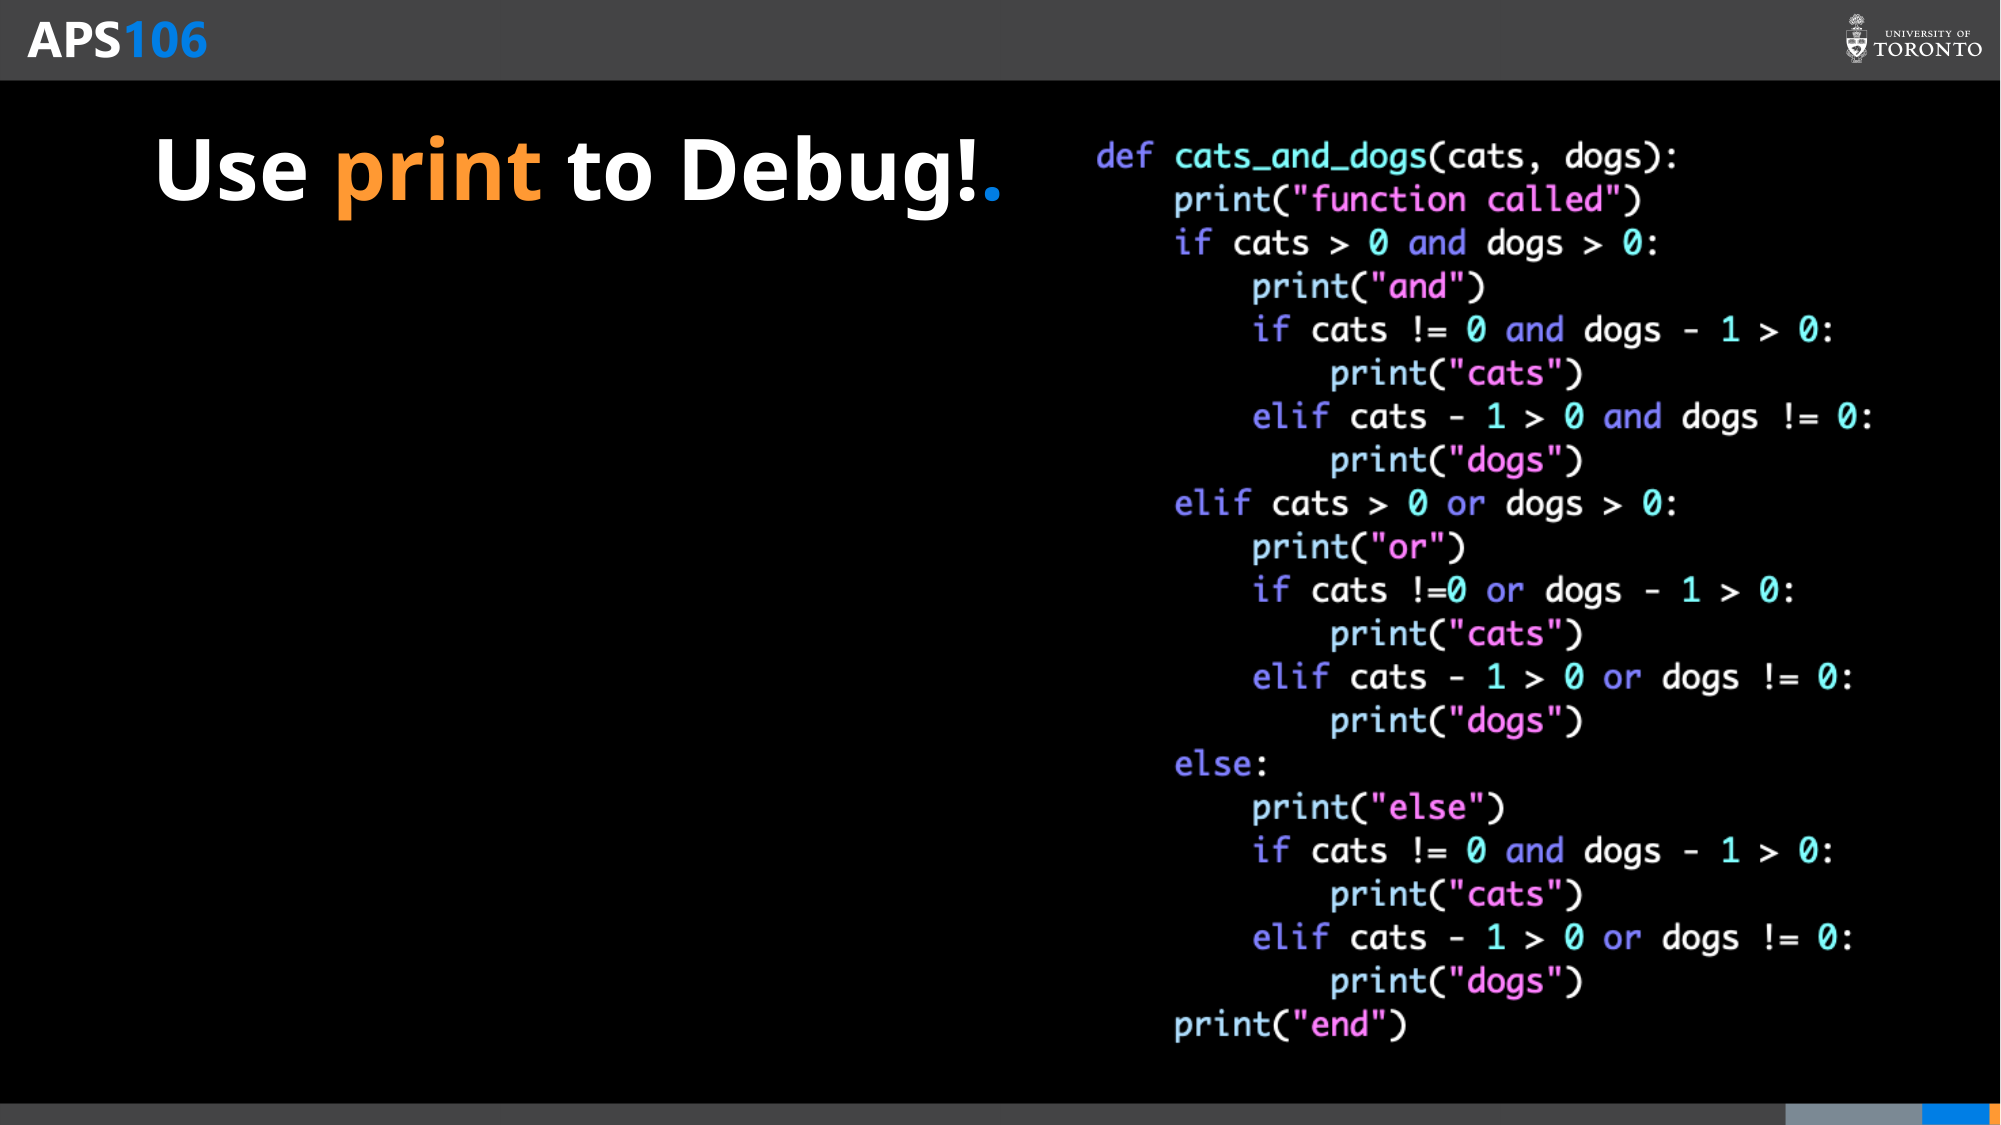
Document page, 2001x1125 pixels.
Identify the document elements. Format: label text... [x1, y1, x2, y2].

title Use print to Debug!. [137, 119, 1077, 227]
picture [0, 0, 2001, 1125]
